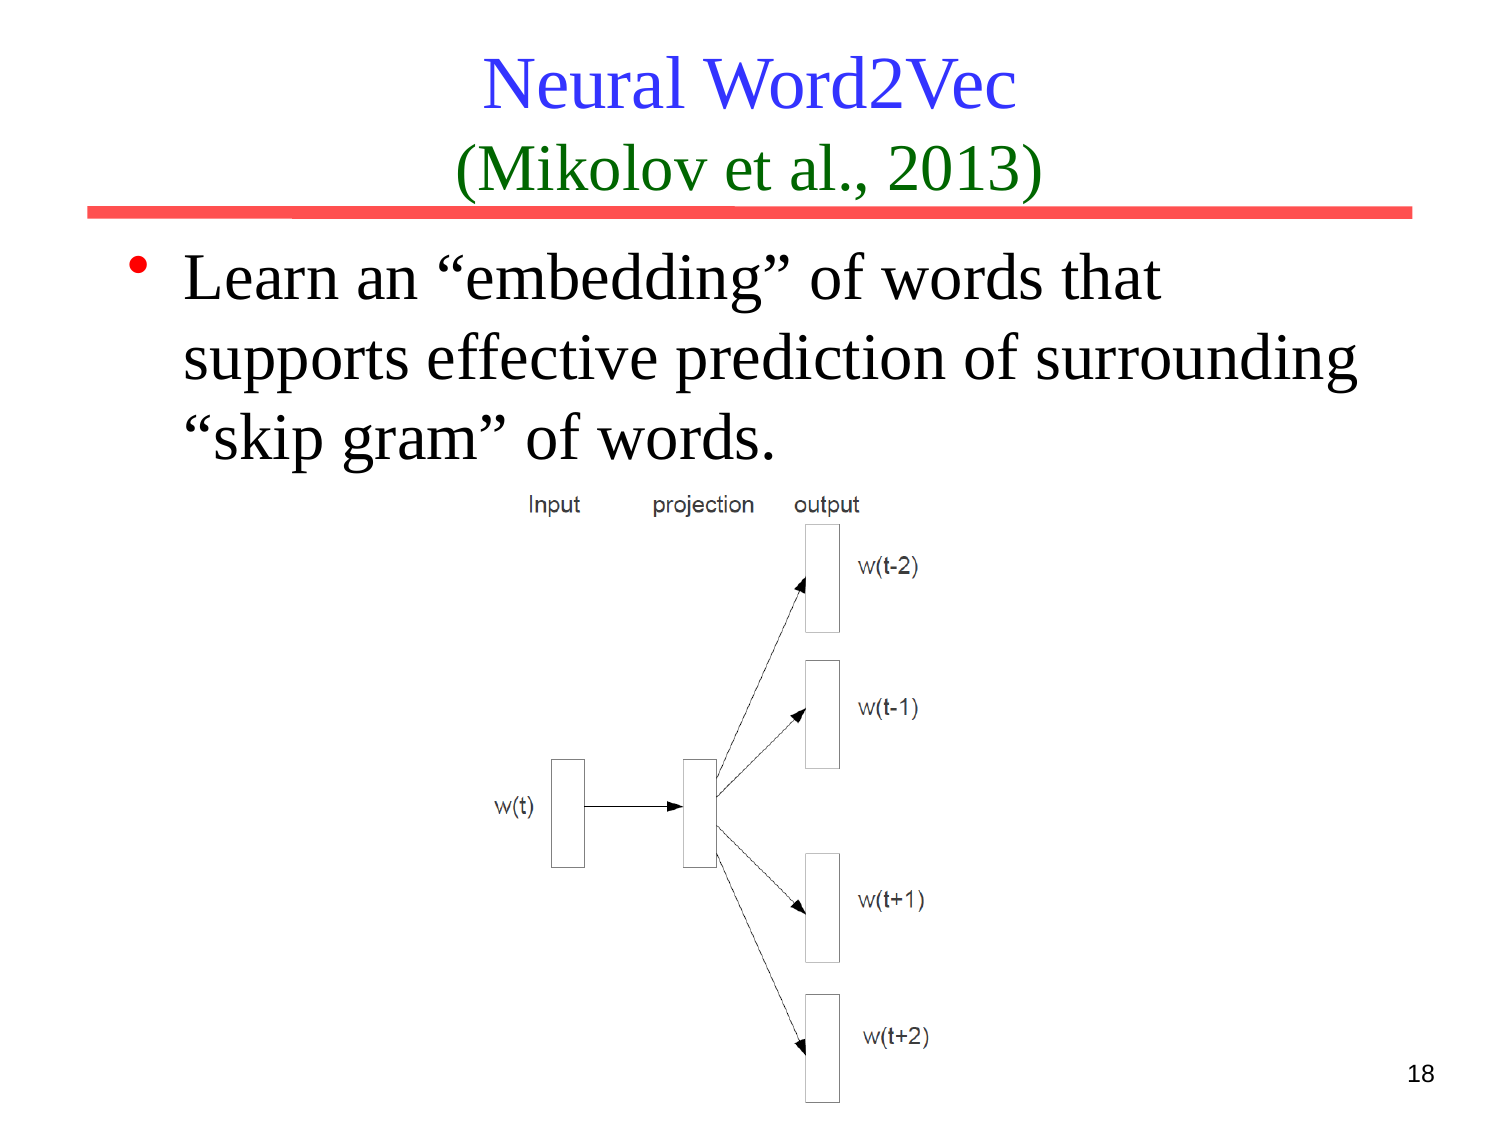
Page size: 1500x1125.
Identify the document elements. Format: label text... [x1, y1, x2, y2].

list Learn an “embedding” of words that supports effective prediction of surrounding “skip gram” of words. [112, 224, 1388, 488]
picture [487, 474, 1026, 1117]
slide_number 18 [1137, 1049, 1451, 1125]
title Neural Word2Vec (Mikolov et al., 2013) [112, 37, 1388, 201]
